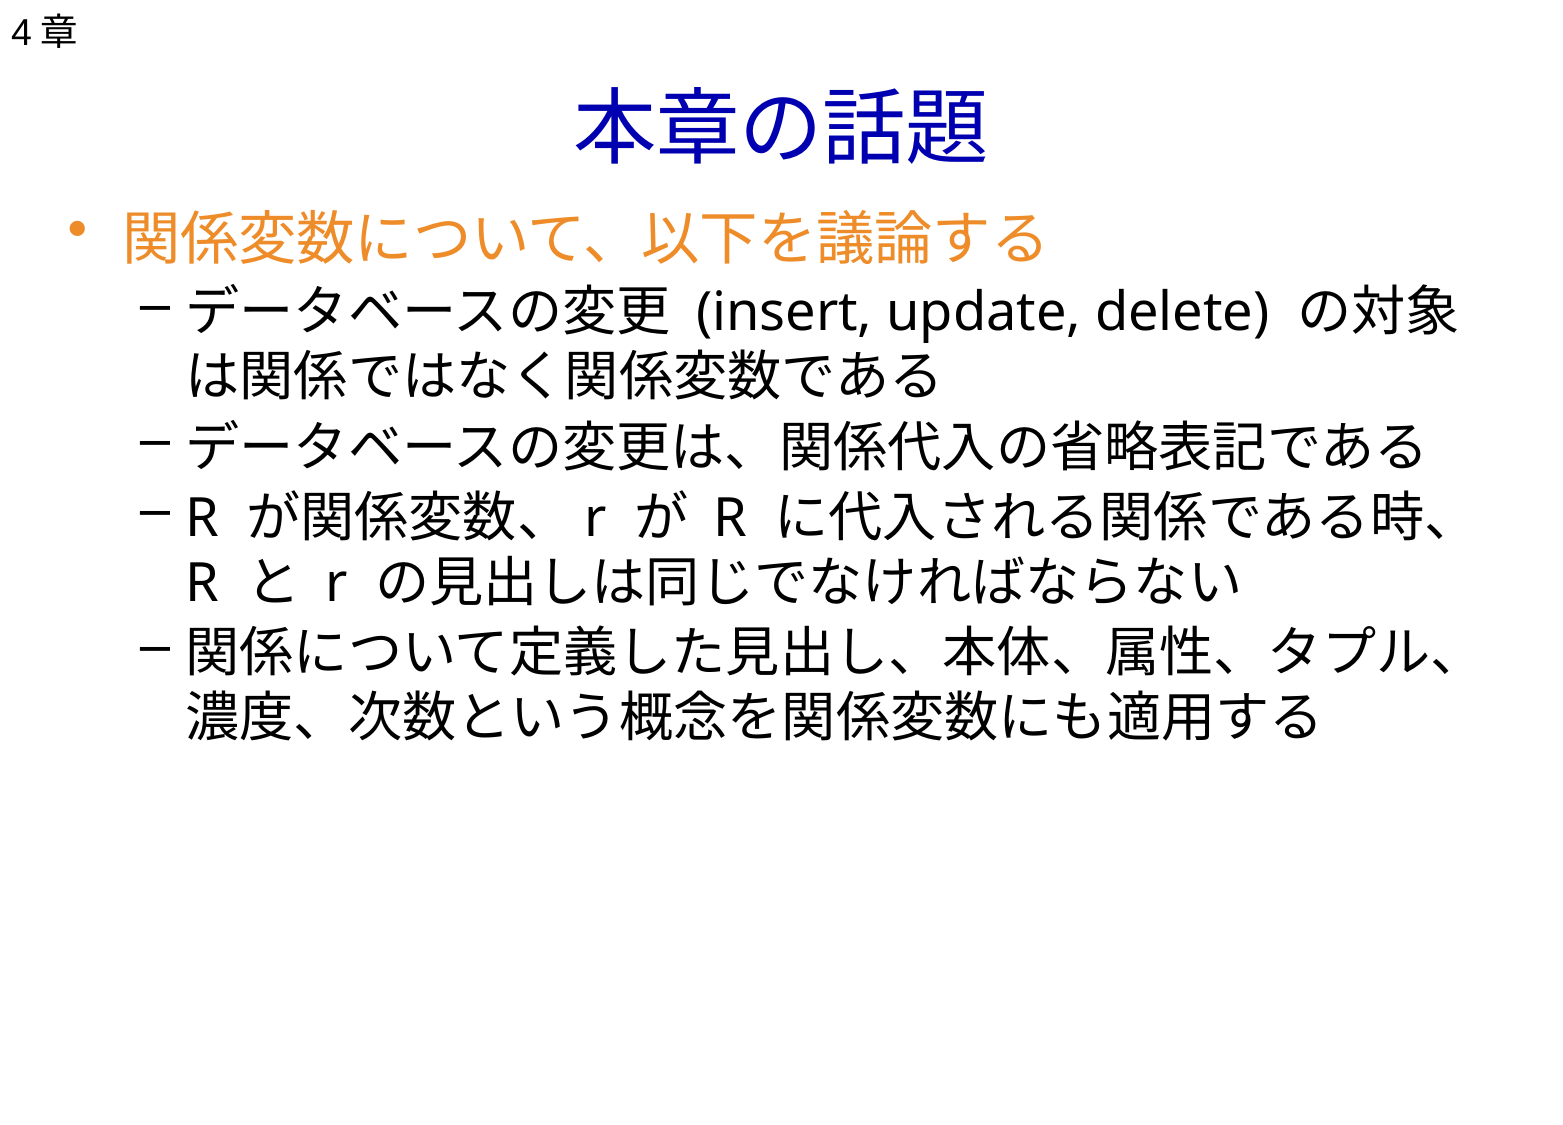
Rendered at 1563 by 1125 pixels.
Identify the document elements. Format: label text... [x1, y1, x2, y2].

title 本章の話題 [55, 69, 1507, 179]
list 関係変数について、以下を議論する データベースの変更 (insert, update, delete) の対象は関係ではなく関係変数である データベースの変更は、関係代入の省略表記である R が関係変数、r が R に代入される関係である時、 R と r の見出しは同じでなければならない 関係について定義した見出し、本体、属性、タプル、 濃度、次数という概念を関係変数にも適用する [53, 193, 1510, 1093]
text_box 4章 [0, 0, 93, 61]
